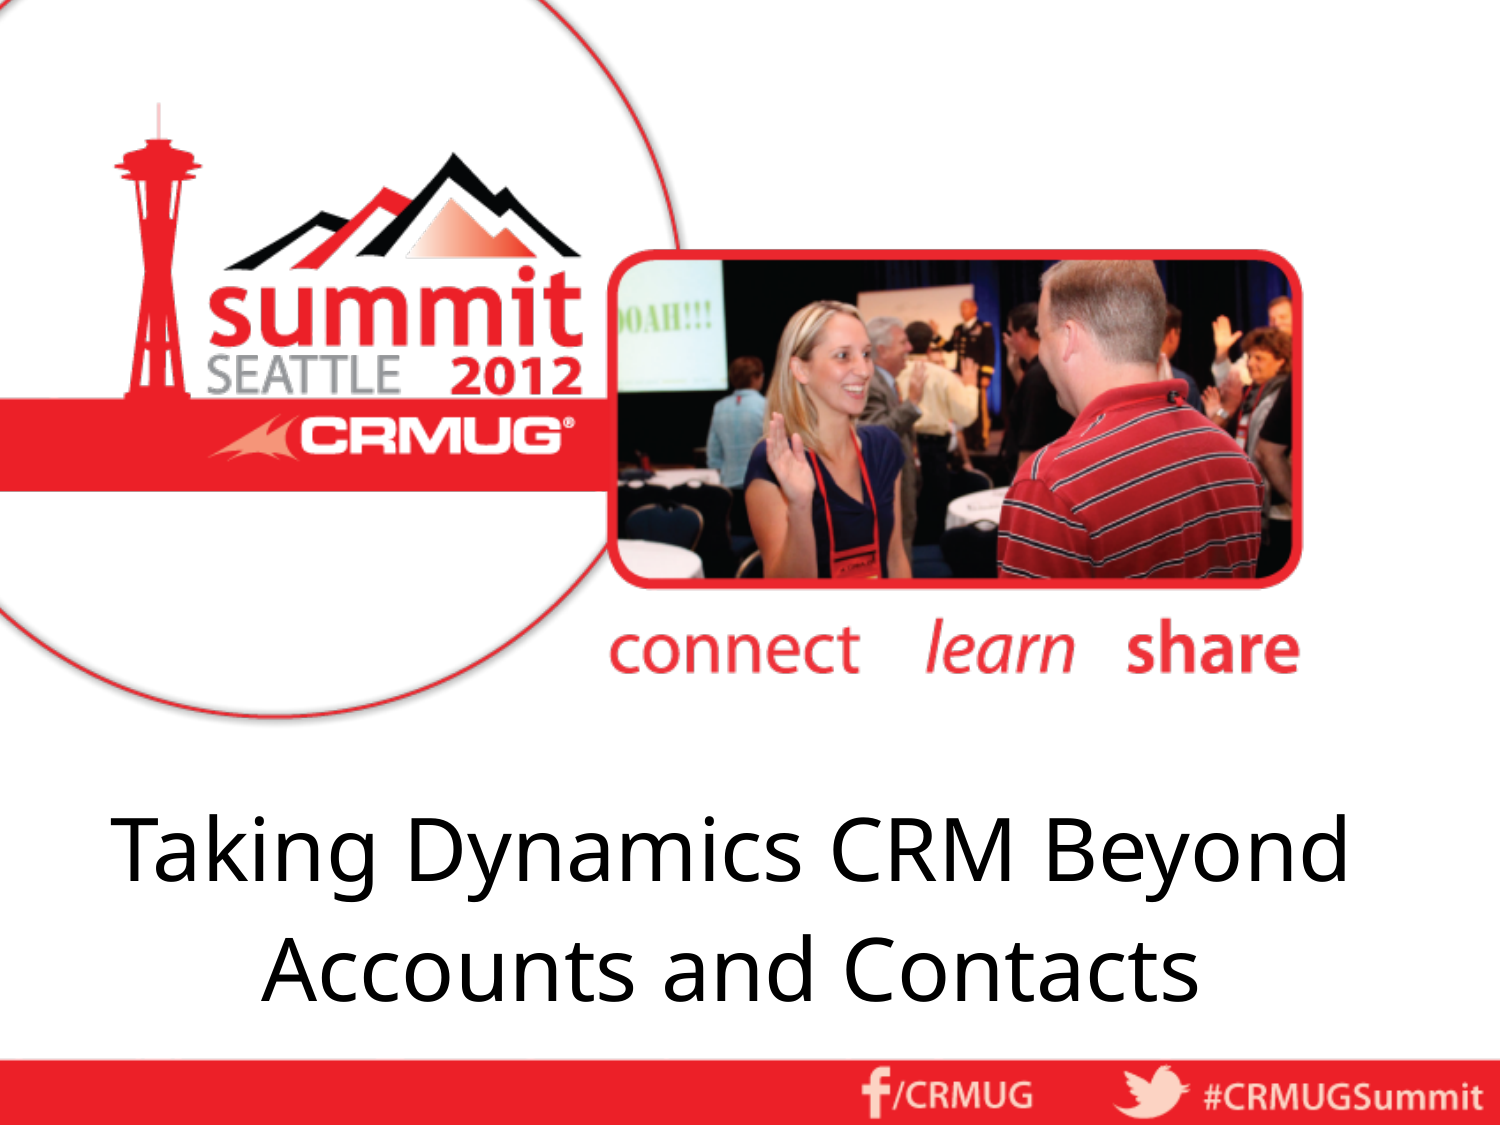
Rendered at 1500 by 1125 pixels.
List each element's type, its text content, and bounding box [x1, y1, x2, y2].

picture [0, 0, 1500, 1125]
title Taking Dynamics CRM Beyond Accounts and Contacts [94, 774, 1370, 1041]
